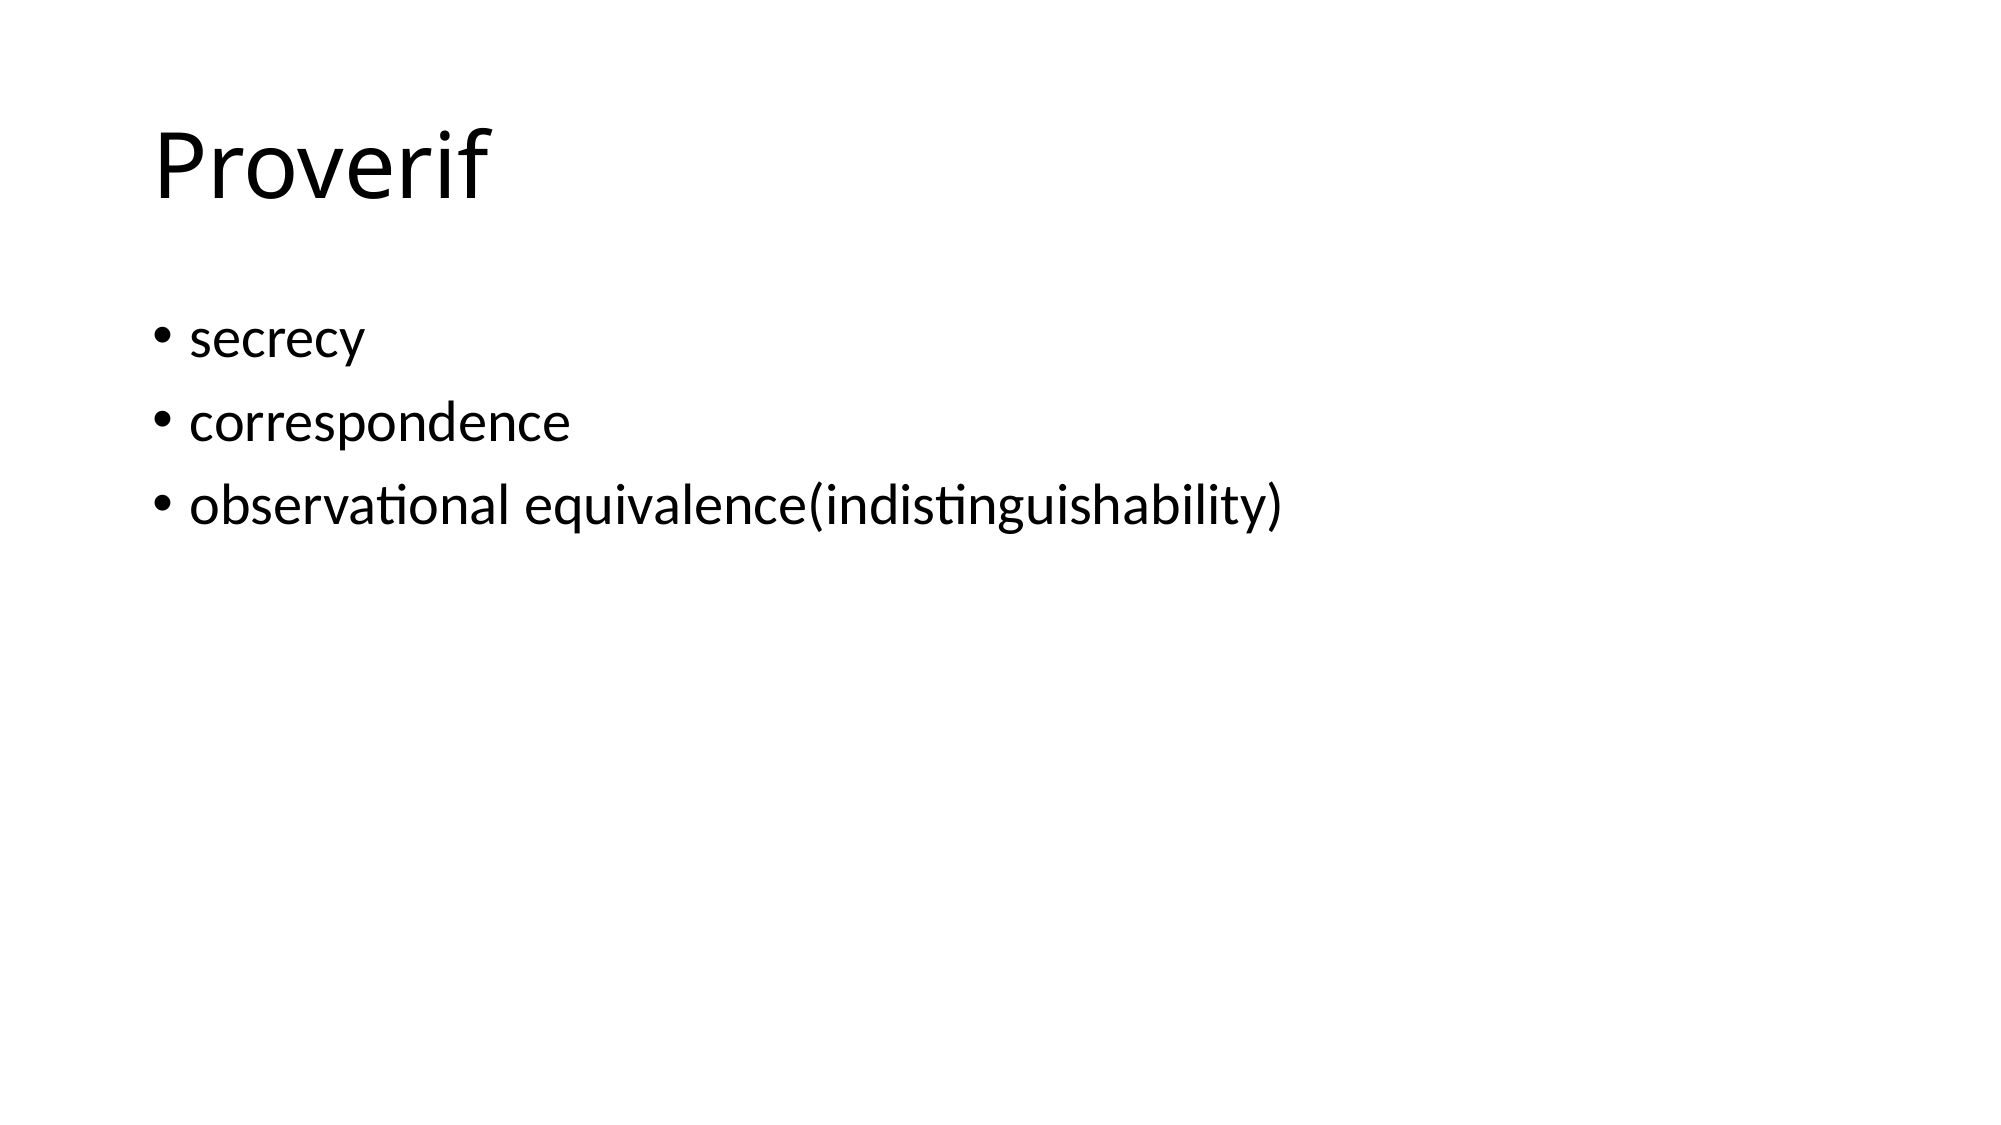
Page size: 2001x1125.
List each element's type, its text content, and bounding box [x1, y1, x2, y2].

list secrecy correspondence observational equivalence(indistinguishability) [137, 299, 1863, 1014]
title Proverif [137, 59, 1863, 278]
